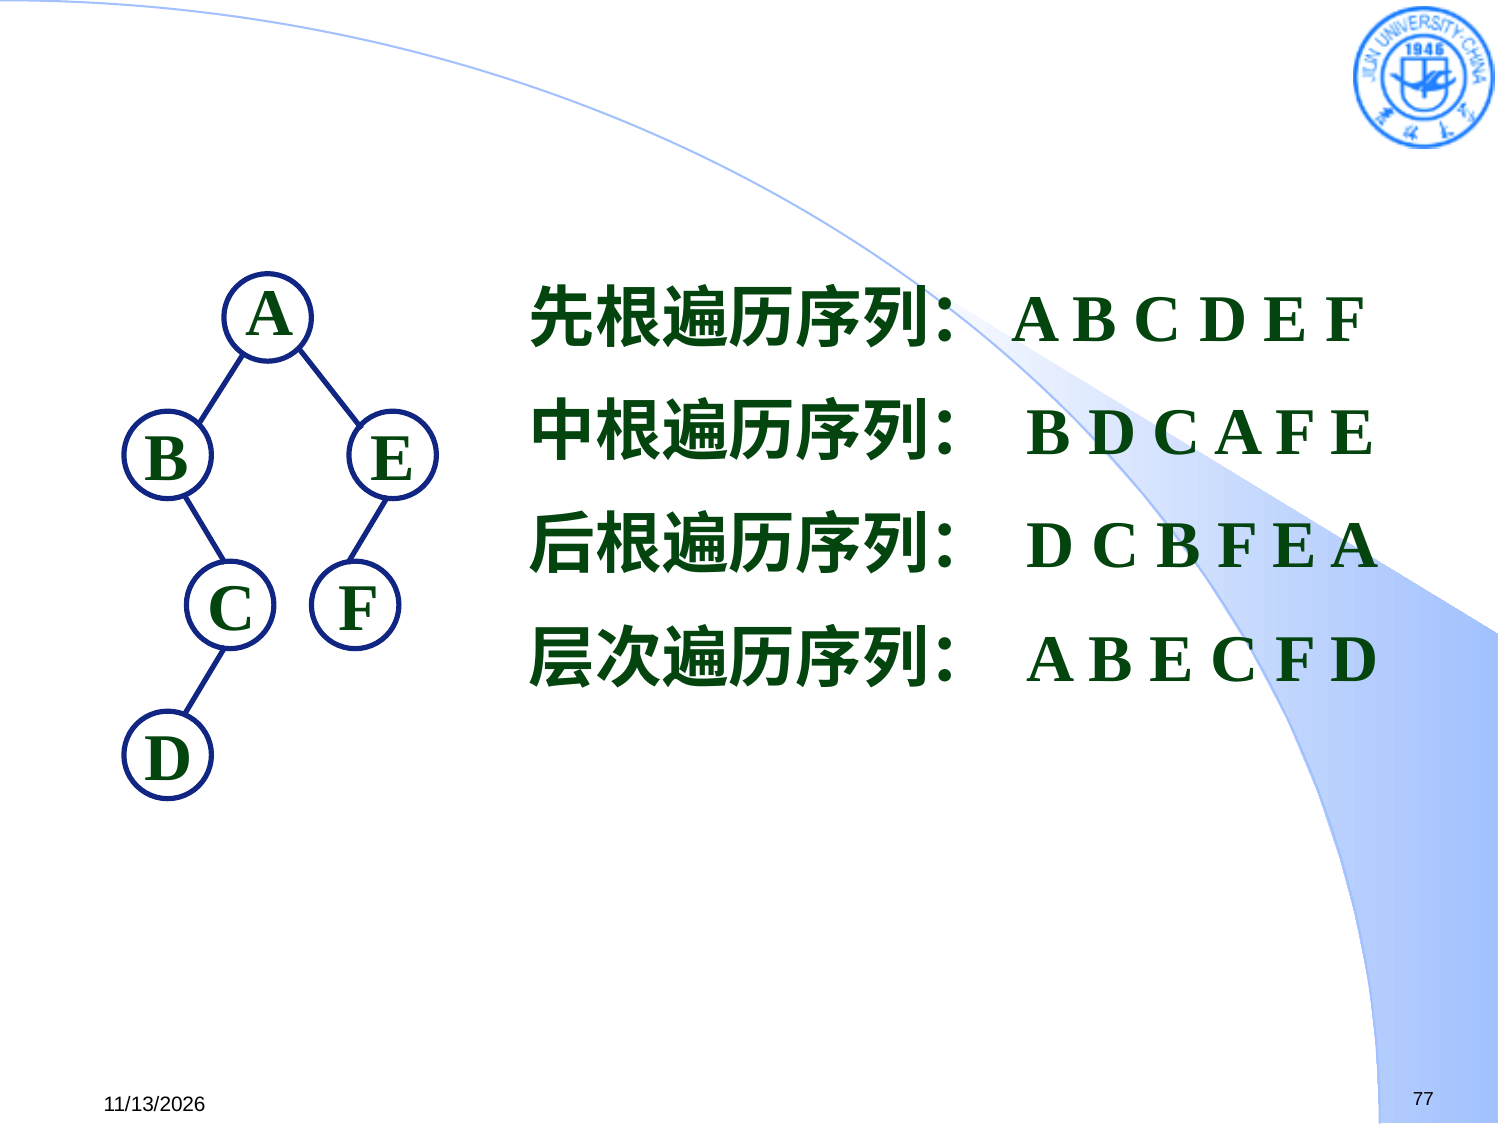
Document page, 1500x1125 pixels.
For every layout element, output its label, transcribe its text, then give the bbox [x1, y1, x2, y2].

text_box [123, 261, 437, 802]
text_box 先根遍历序列：A B C D E F 中根遍历序列： B D C A F E 后根遍历序列： D C B F E A 层次遍历序列： A B E C F D [513, 267, 1439, 702]
picture [1353, 6, 1495, 149]
